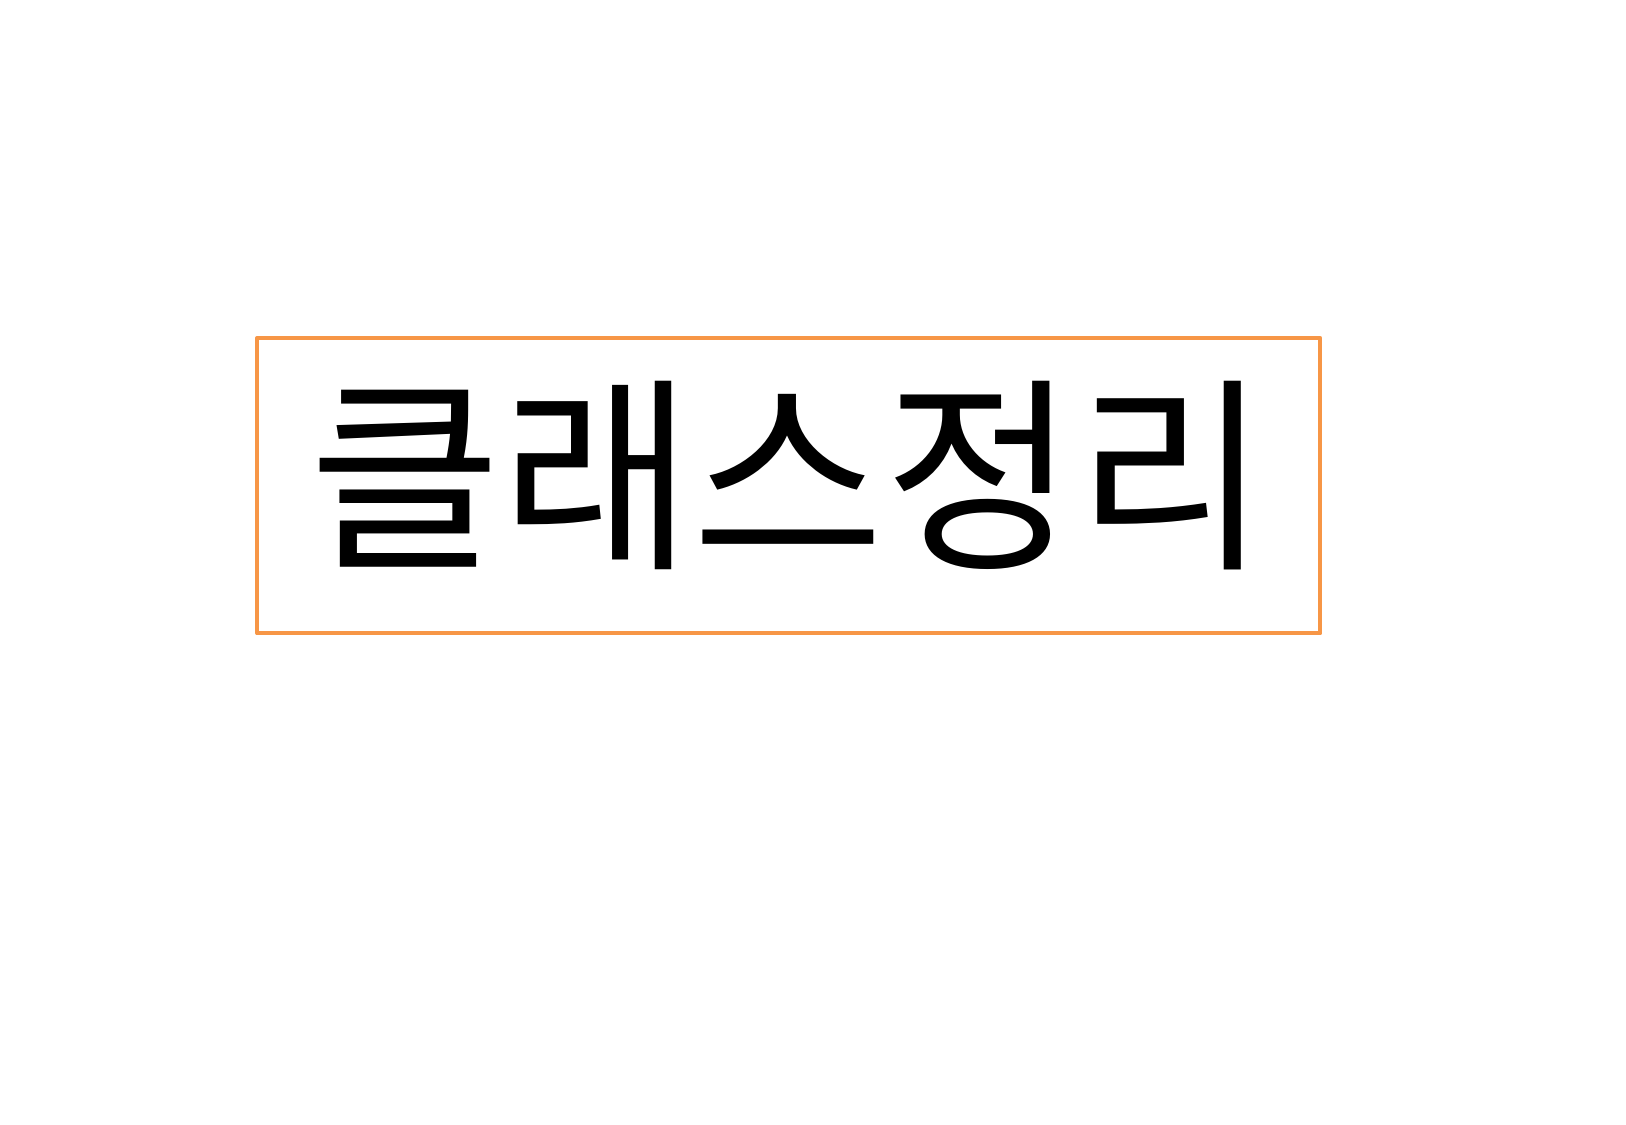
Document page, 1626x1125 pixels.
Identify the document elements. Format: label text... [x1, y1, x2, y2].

text_box 클래스정리 [255, 336, 1322, 635]
